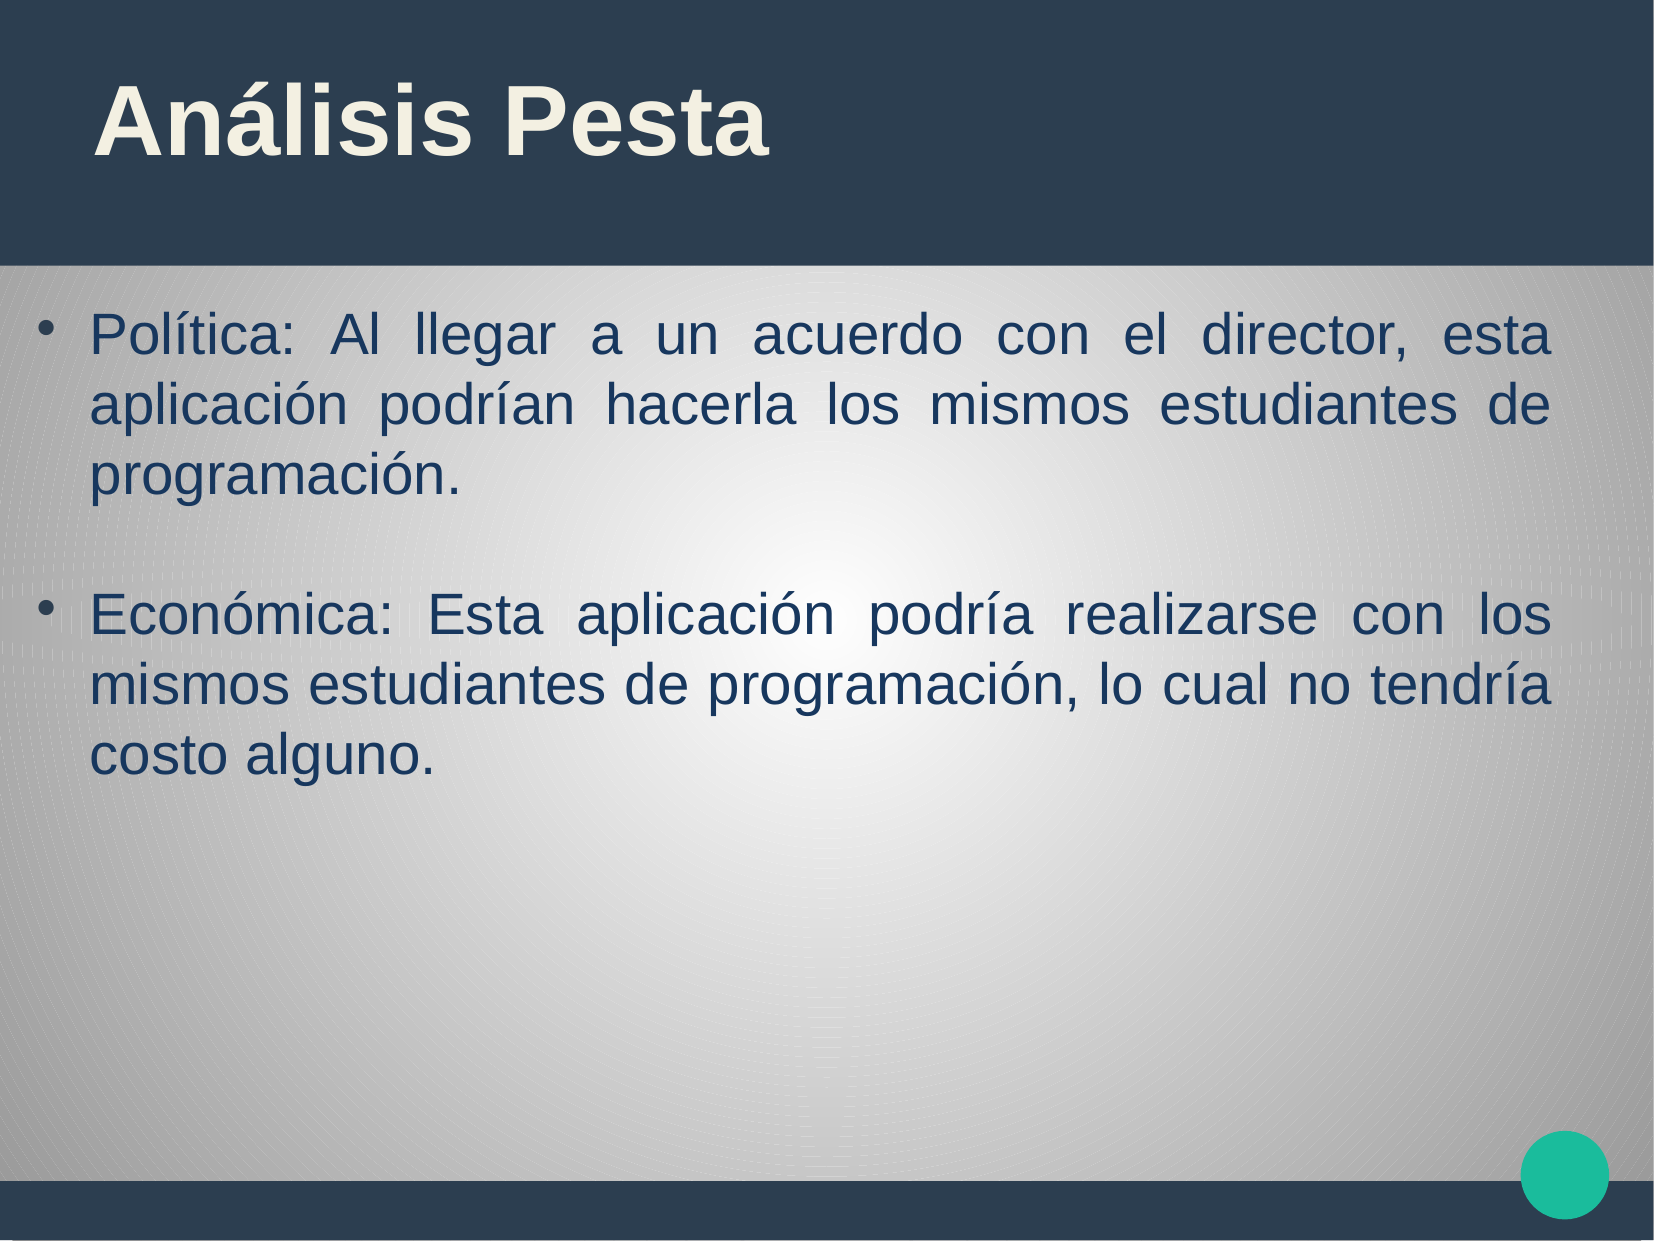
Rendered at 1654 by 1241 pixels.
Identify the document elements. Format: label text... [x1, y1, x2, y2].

text_box Análisis Pesta [77, 47, 785, 183]
text_box Política: Al llegar a un acuerdo con el director, esta aplicación podrían hacerla los mismos estudiantes de programación. Económica: Esta aplicación podría realizarse con los mismos estudiantes de programación, lo cual no tendría costo alguno. [18, 296, 1555, 661]
